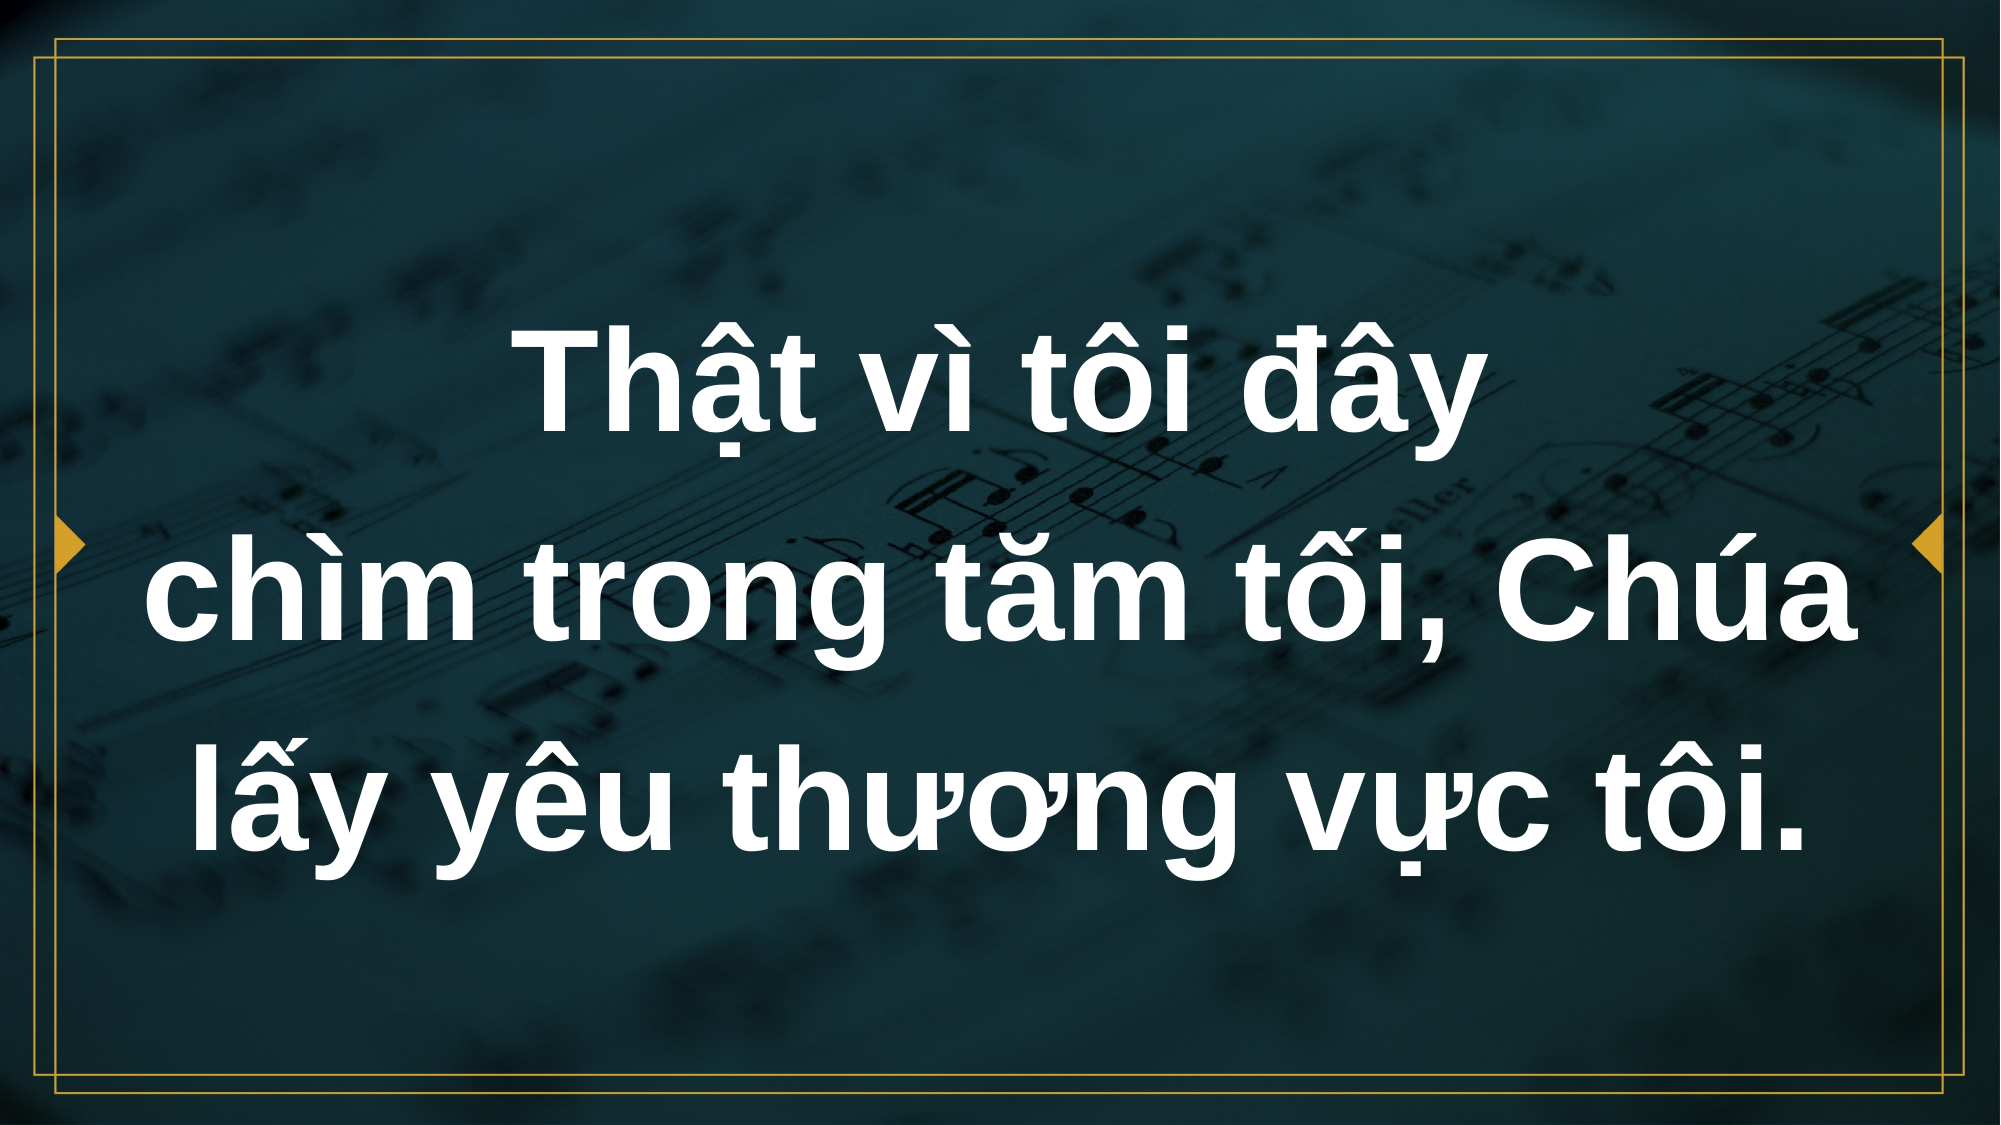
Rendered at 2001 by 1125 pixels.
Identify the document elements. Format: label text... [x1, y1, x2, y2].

picture [0, 0, 2000, 1125]
title Thật vì tôi đây chìm trong tăm tối, Chúa lấy yêu thương vực tôi. [55, 53, 1945, 1077]
